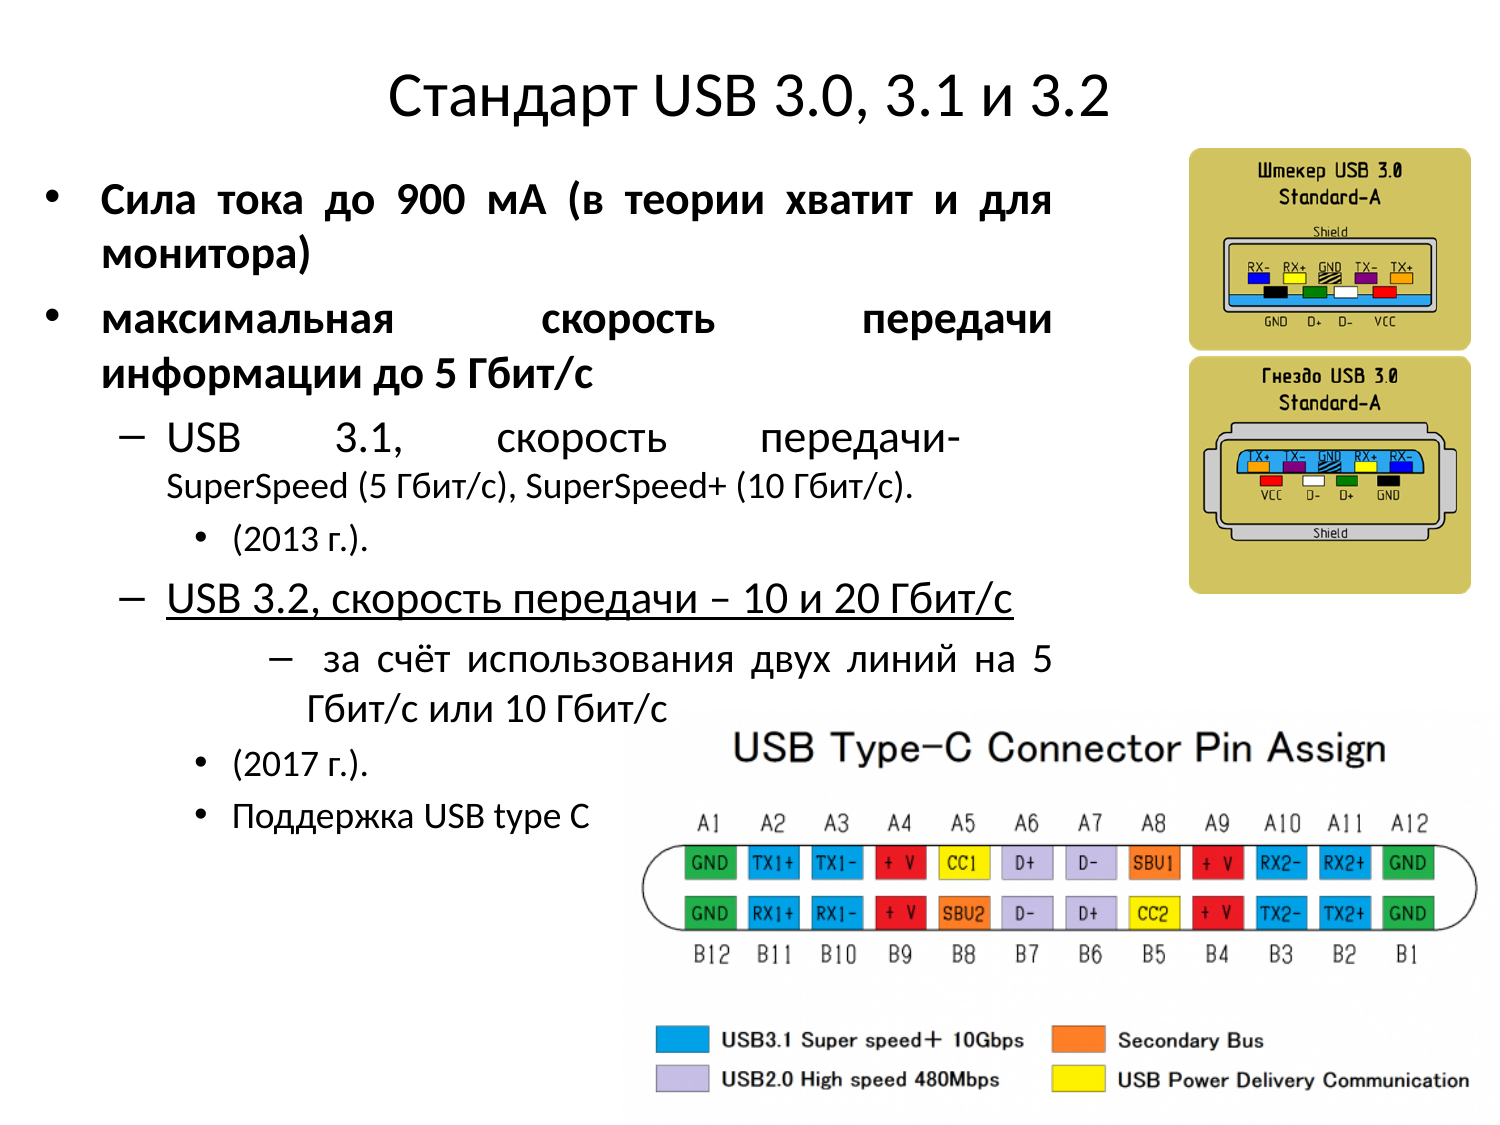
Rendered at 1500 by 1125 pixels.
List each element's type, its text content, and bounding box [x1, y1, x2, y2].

picture [1189, 148, 1476, 599]
list Сила тока до 900 мА (в теории хватит и для монитора) максимальная скорость передачи информации до 5 Гбит/с USB 3.1, скорость передачи- SuperSpeed (5 Гбит/с), SuperSpeed+ (10 Гбит/с). (2013 г.). USB 3.2, скорость передачи – 10 и 20 Гбит/с за счёт использования двух линий на 5 Гбит/с или 10 Гбит/с (2017 г.). Поддержка USB type C [29, 160, 1069, 1083]
title Стандарт USB 3.0, 3.1 и 3.2 [75, 45, 1425, 138]
picture [622, 709, 1500, 1125]
